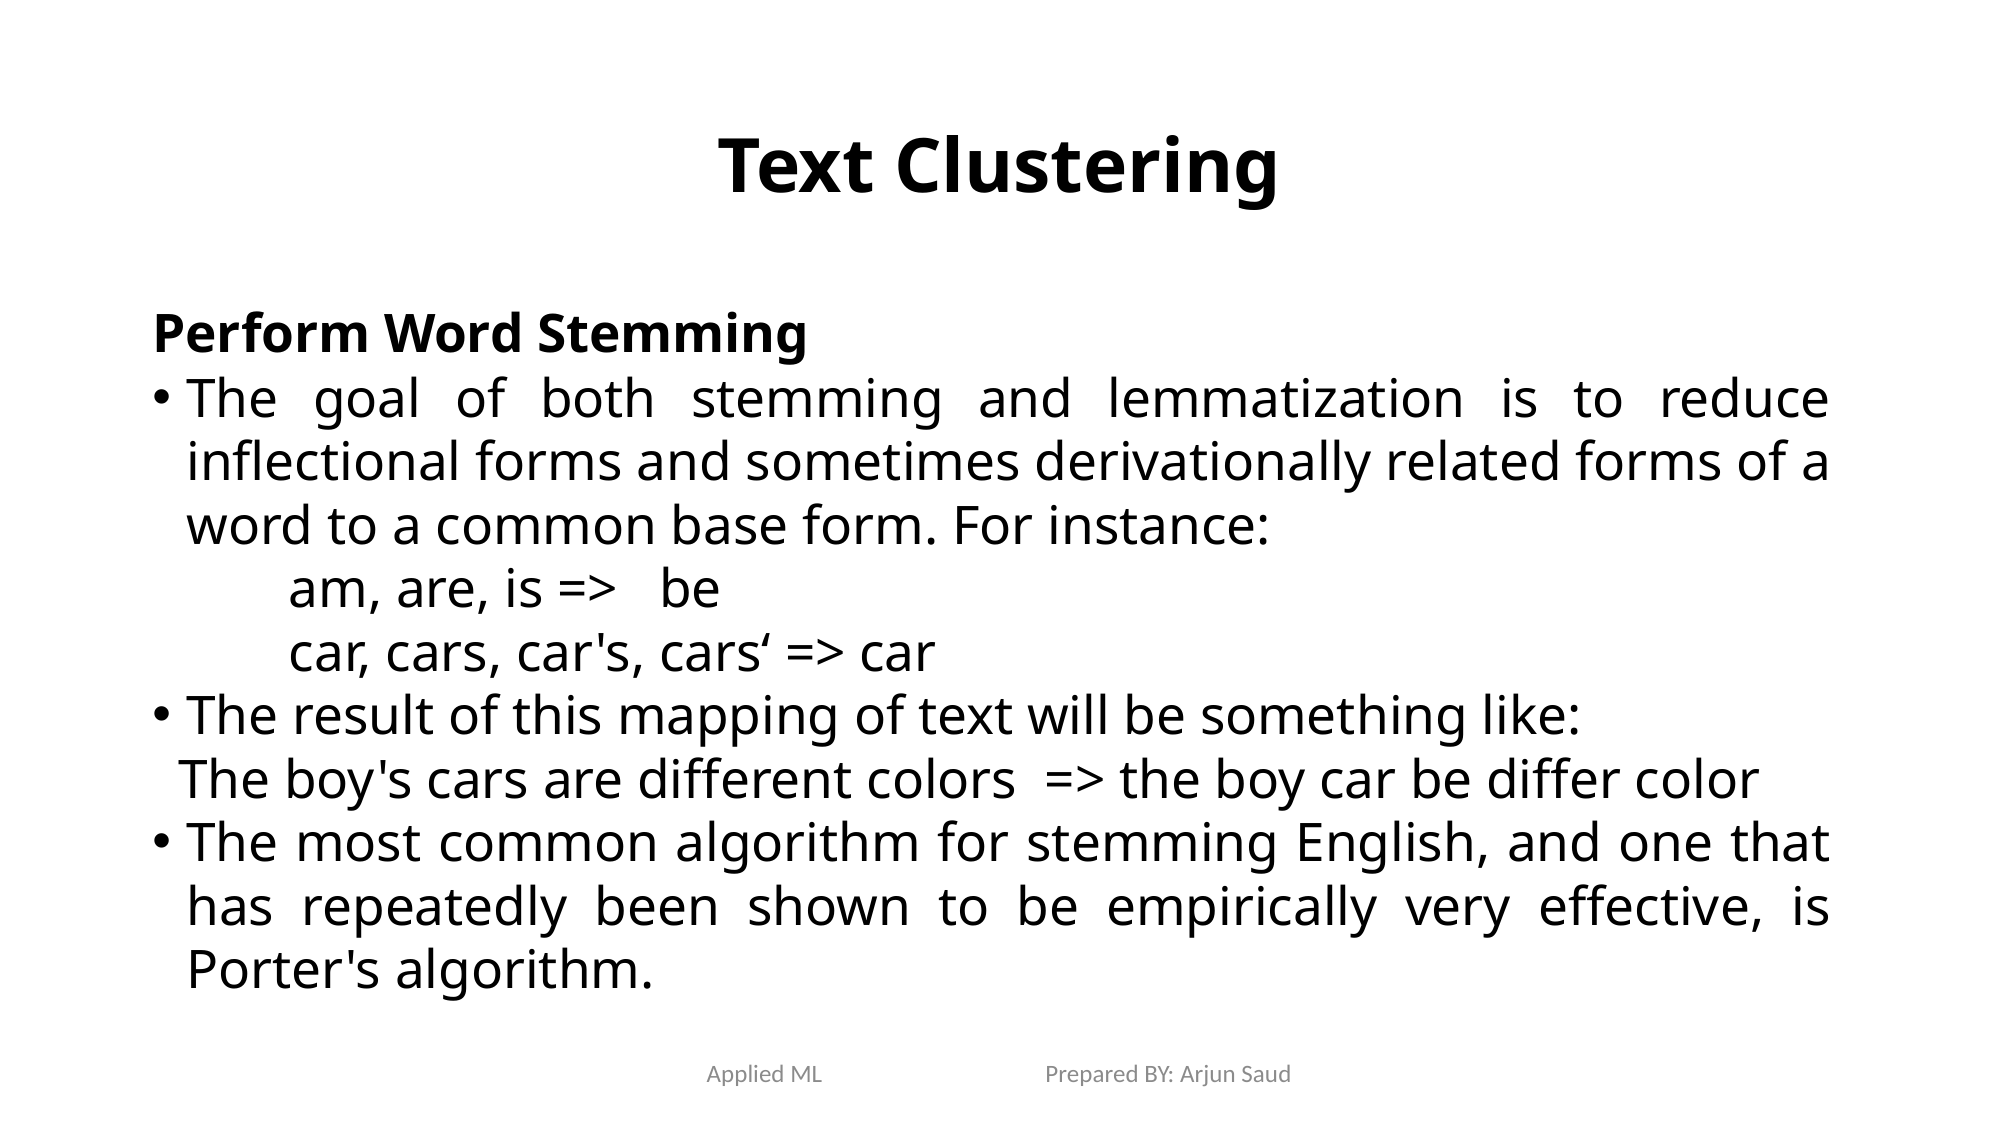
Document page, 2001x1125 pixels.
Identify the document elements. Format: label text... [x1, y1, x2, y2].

footer Applied ML Prepared BY: Arjun Saud [662, 1042, 1338, 1103]
title Text Clustering [137, 59, 1863, 278]
list Perform Word Stemming The goal of both stemming and lemmatization is to reduce inflectional forms and sometimes derivationally related forms of a word to a common base form. For instance: am, are, is => be car, cars, car's, cars‘ => car The result of this mapping of text will be something like: The boy's cars are different colors => the boy car be differ color The most common algorithm for stemming English, and one that has repeatedly been shown to be empirically very effective, is Porter's algorithm. [137, 299, 1847, 1014]
